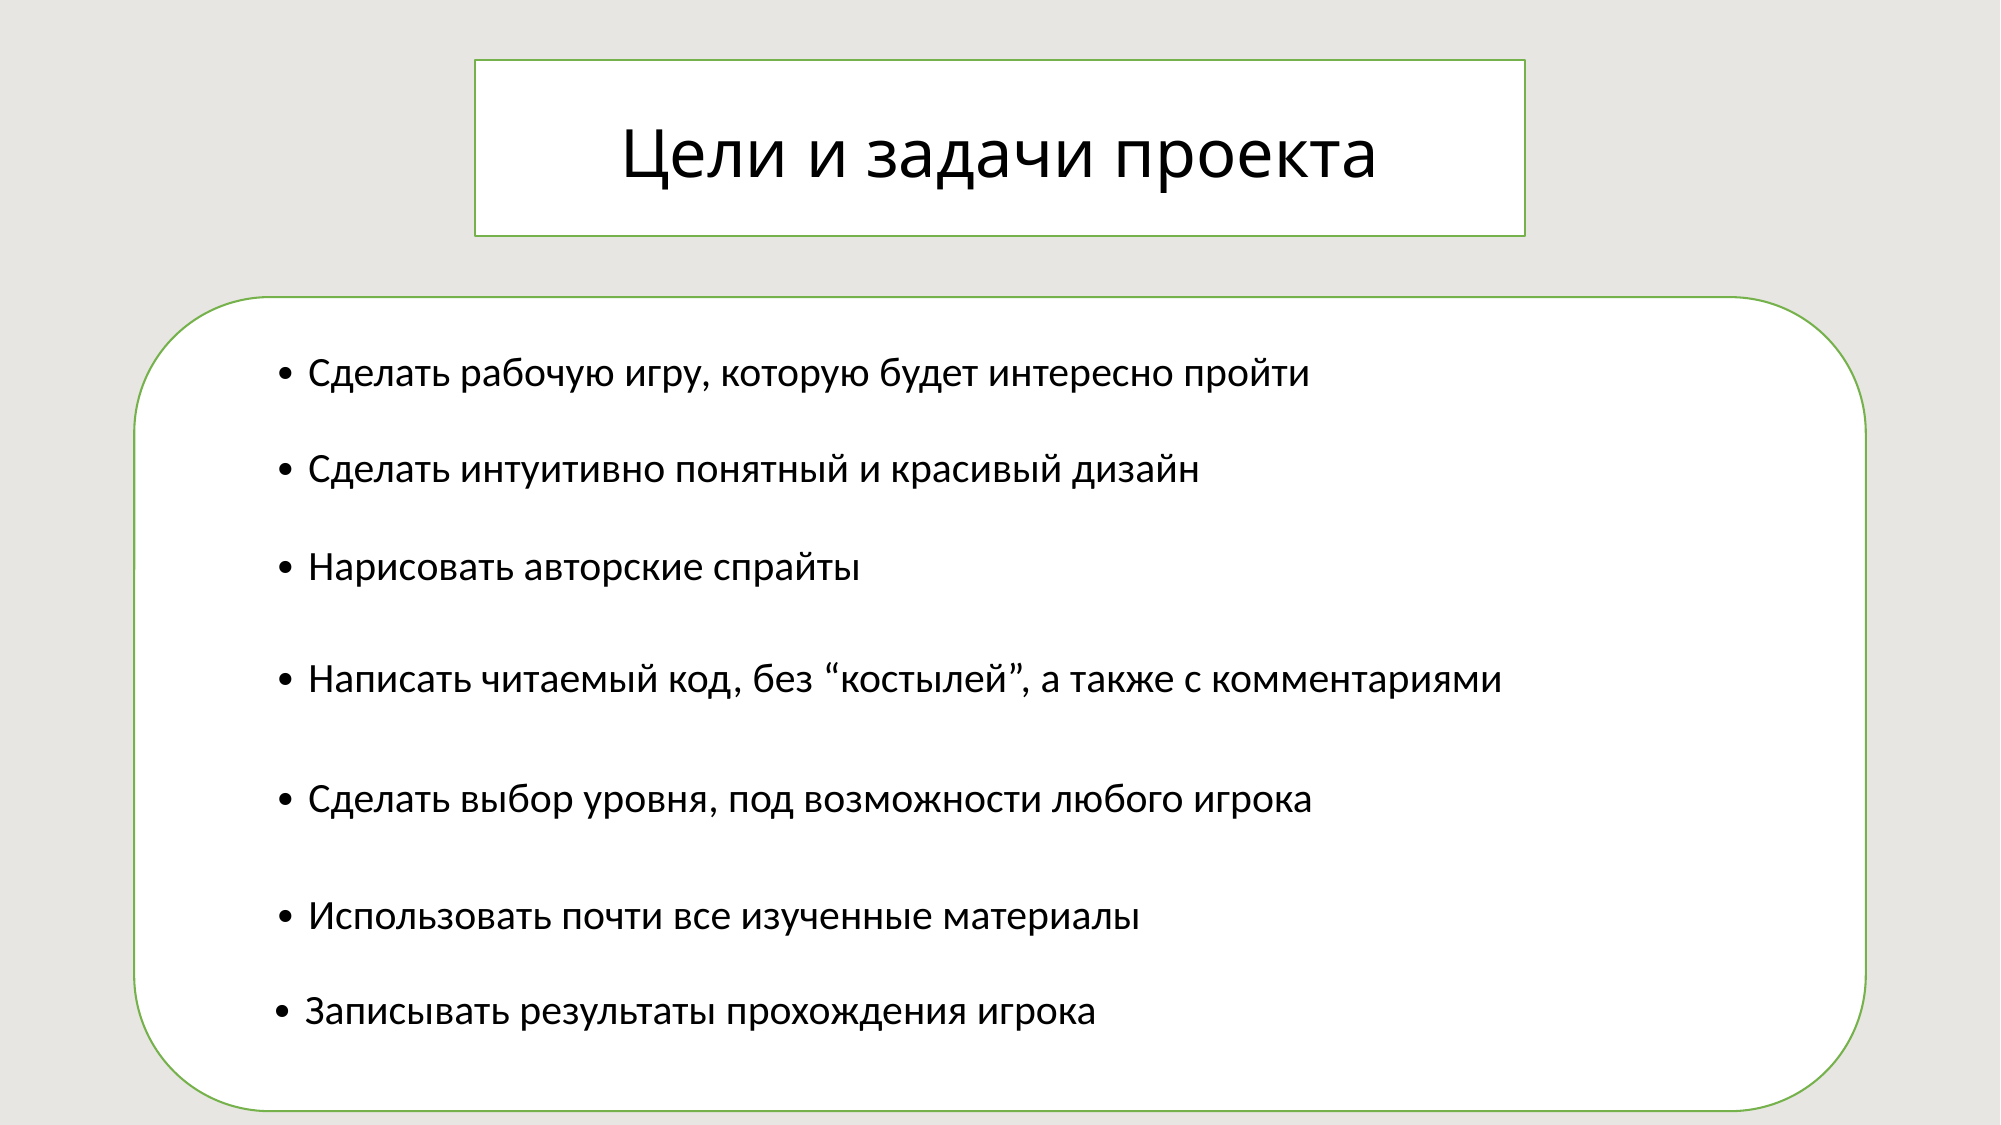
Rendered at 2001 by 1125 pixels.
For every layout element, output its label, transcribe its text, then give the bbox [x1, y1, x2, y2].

text_box ∙ Написать читаемый код, без “костылей”, а также с комментариями [257, 643, 1790, 759]
text_box ∙ Сделать рабочую игру, которую будет интересно пройти [257, 337, 1790, 433]
text_box ∙ Использовать почти все изученные материалы [257, 876, 1790, 1012]
text_box Цели и задачи проекта [605, 103, 1395, 279]
text_box ∙ Сделать выбор уровня, под возможности любого игрока [257, 763, 1790, 876]
text_box [133, 296, 1867, 1113]
text_box [474, 59, 1526, 237]
text_box ∙ Записывать результаты прохождения игрока [254, 971, 1787, 1111]
text_box ∙ Сделать интуитивно понятный и красивый дизайн [257, 433, 1840, 544]
text_box ∙ Нарисовать авторские спрайты [257, 531, 1790, 597]
